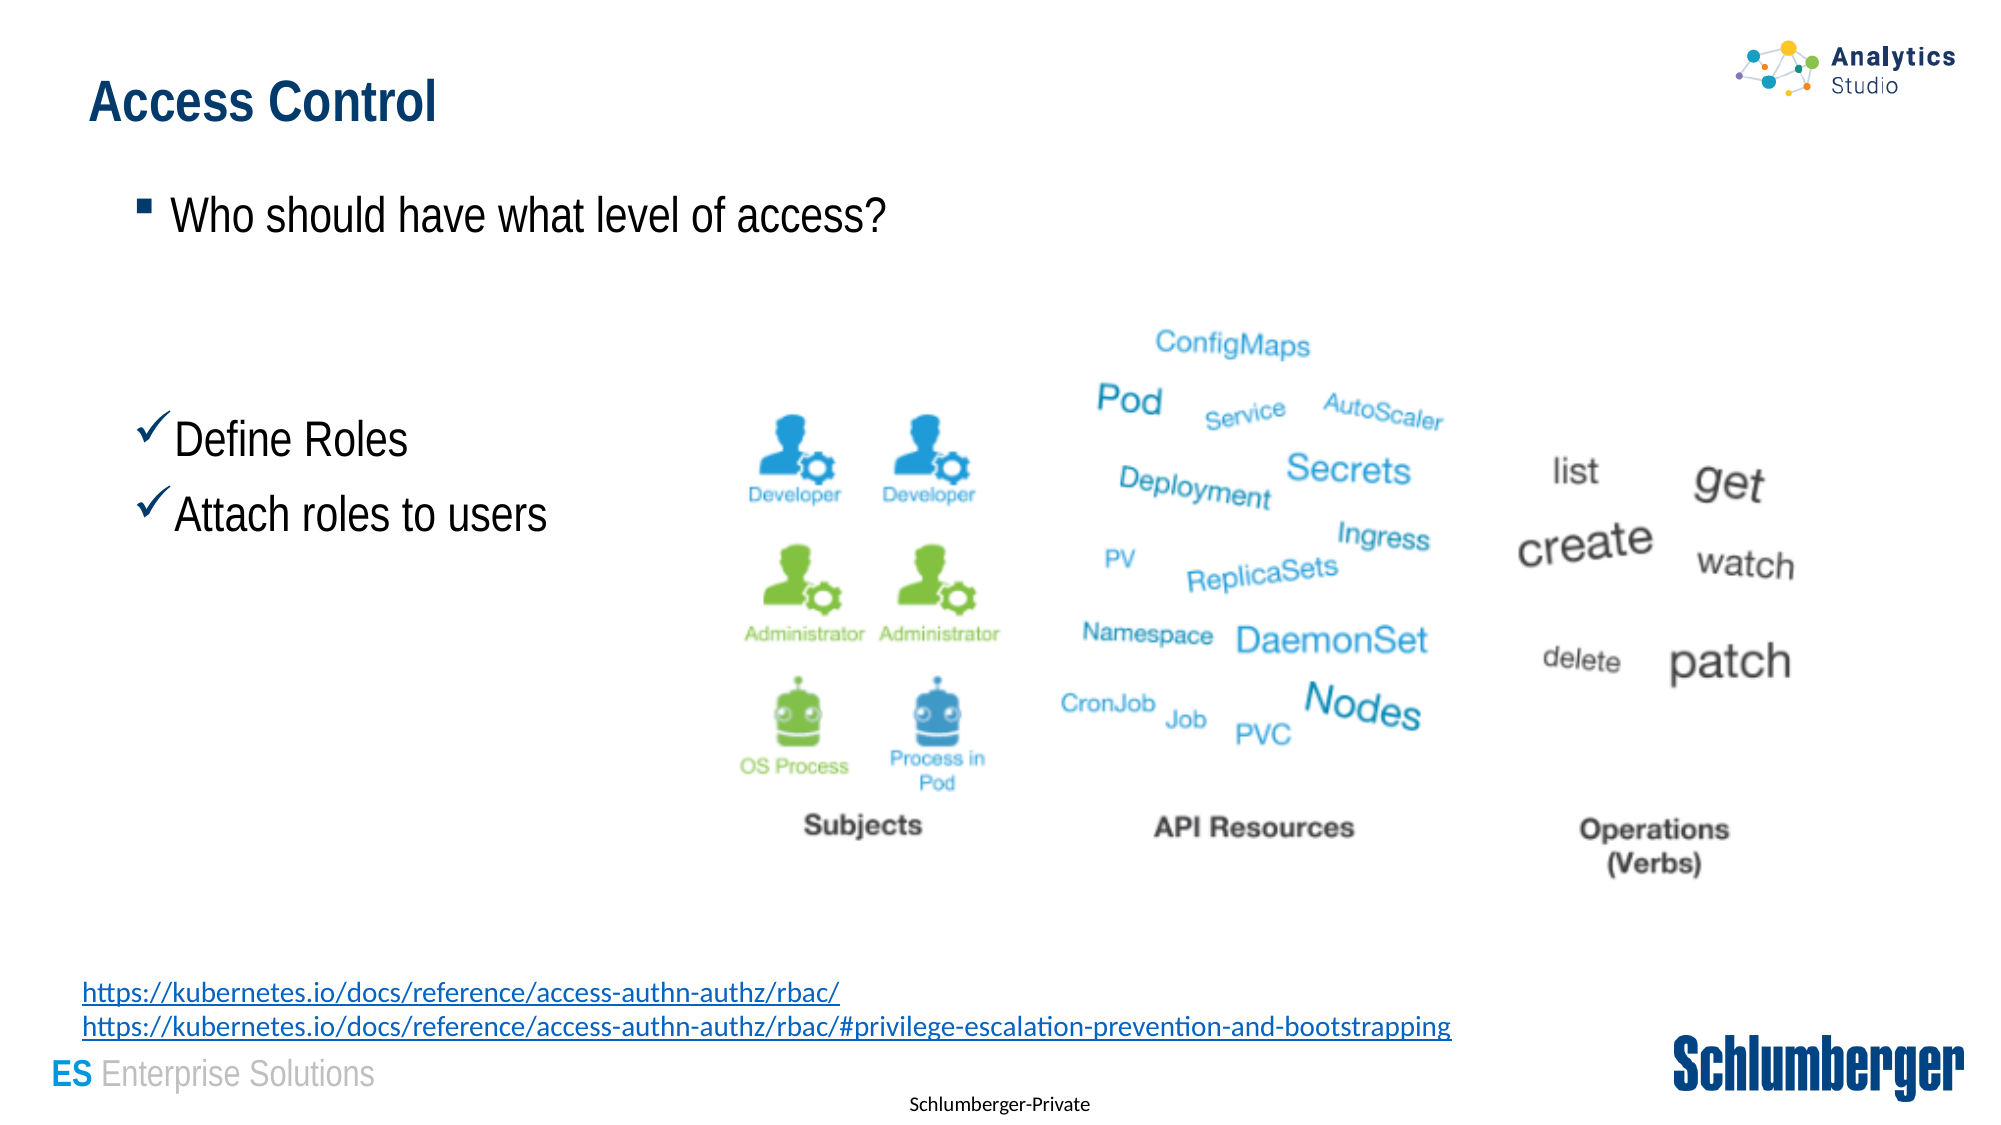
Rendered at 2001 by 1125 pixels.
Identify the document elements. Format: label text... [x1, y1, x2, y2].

picture [1720, 19, 1964, 106]
list Who should have what level of access? Define Roles Attach roles to users [117, 181, 1843, 896]
title Access Control [73, 35, 1732, 170]
text_box https://kubernetes.io/docs/reference/access-authn-authz/rbac/ https://kubernetes.io/docs/reference/access-authn-authz/rbac/#privilege-escalation-prevention-and-bootstrapping [67, 965, 1467, 1051]
picture [713, 297, 1829, 898]
picture [1674, 1035, 1964, 1102]
